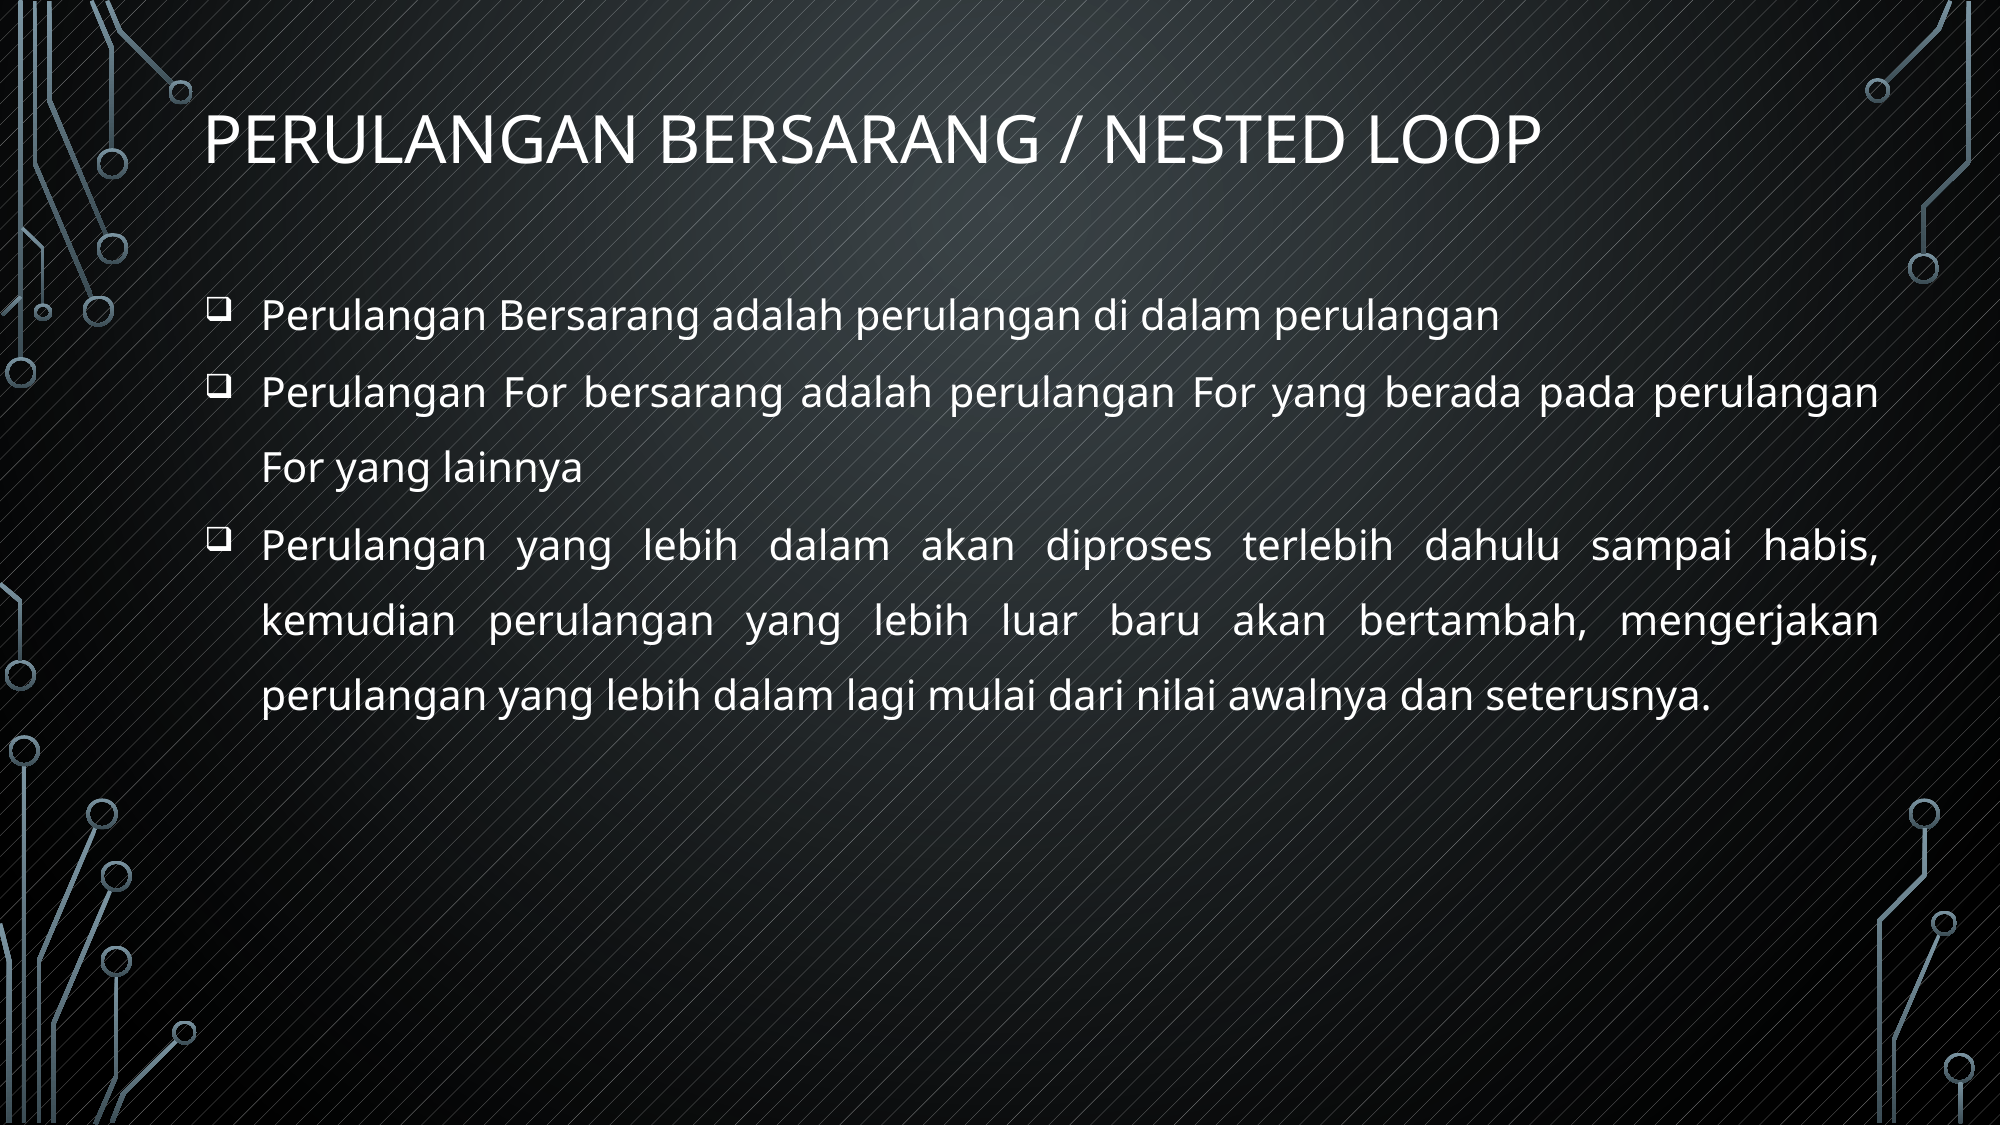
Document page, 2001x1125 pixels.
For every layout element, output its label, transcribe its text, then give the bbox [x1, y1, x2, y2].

list Perulangan Bersarang adalah perulangan di dalam perulangan Perulangan For bersarang adalah perulangan For yang berada pada perulangan For yang lainnya Perulangan yang lebih dalam akan diproses terlebih dahulu sampai habis, kemudian perulangan yang lebih luar baru akan bertambah, mengerjakan perulangan yang lebih dalam lagi mulai dari nilai awalnya dan seterusnya. [187, 256, 1896, 846]
title Perulangan Bersarang / Nested Loop [187, 85, 1813, 199]
